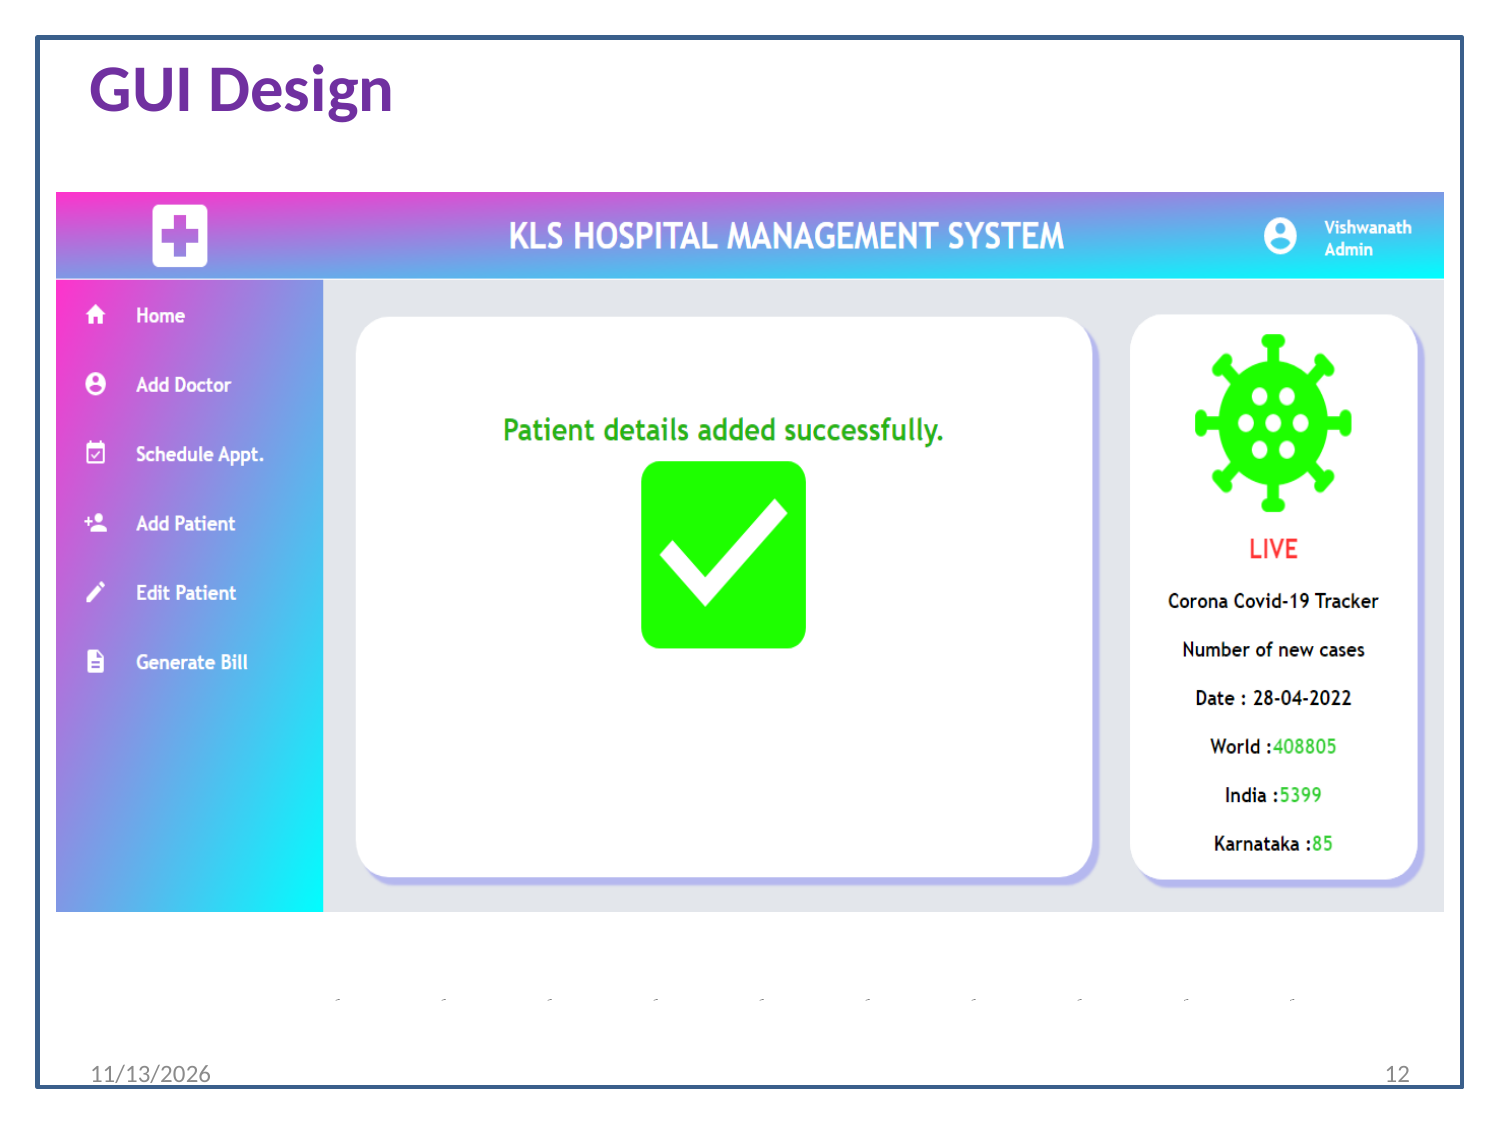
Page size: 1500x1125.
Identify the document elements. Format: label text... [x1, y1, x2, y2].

text_box [35, 35, 1464, 1089]
slide_number 12 [1074, 1042, 1425, 1103]
picture [56, 191, 1444, 912]
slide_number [75, 1042, 425, 1103]
